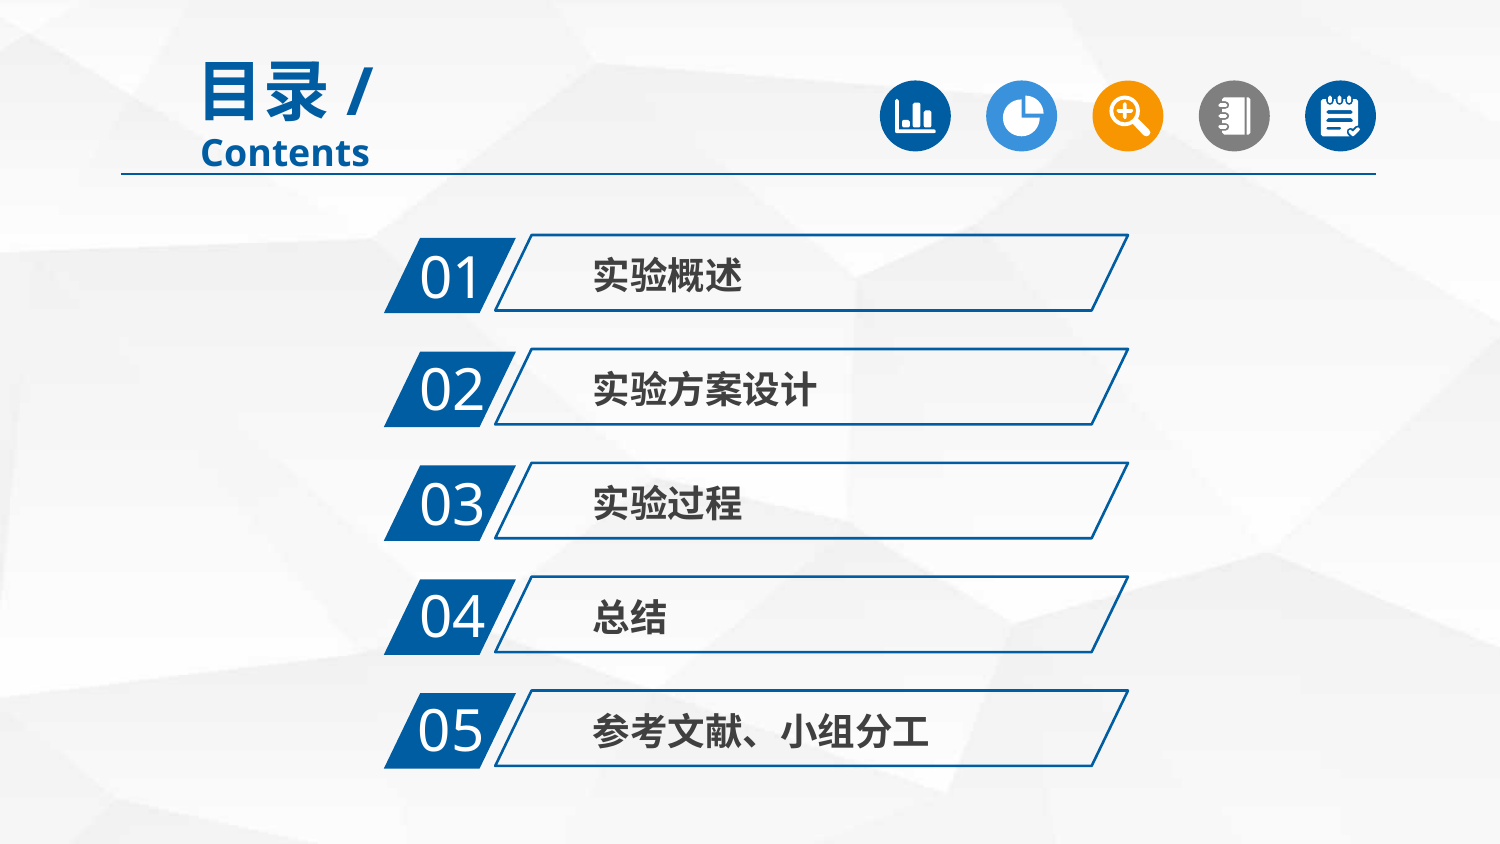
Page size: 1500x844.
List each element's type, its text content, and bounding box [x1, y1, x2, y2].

picture [0, 0, 1500, 844]
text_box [494, 348, 1129, 425]
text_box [494, 234, 1129, 311]
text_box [383, 571, 531, 656]
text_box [879, 80, 952, 152]
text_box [1198, 80, 1271, 152]
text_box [383, 685, 530, 769]
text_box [1304, 80, 1377, 152]
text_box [494, 462, 1129, 539]
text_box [1092, 80, 1164, 152]
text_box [985, 80, 1058, 152]
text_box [383, 459, 531, 542]
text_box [383, 344, 531, 428]
text_box 目录/Contents [100, 70, 471, 152]
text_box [494, 576, 1129, 653]
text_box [383, 232, 531, 314]
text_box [494, 690, 1129, 767]
